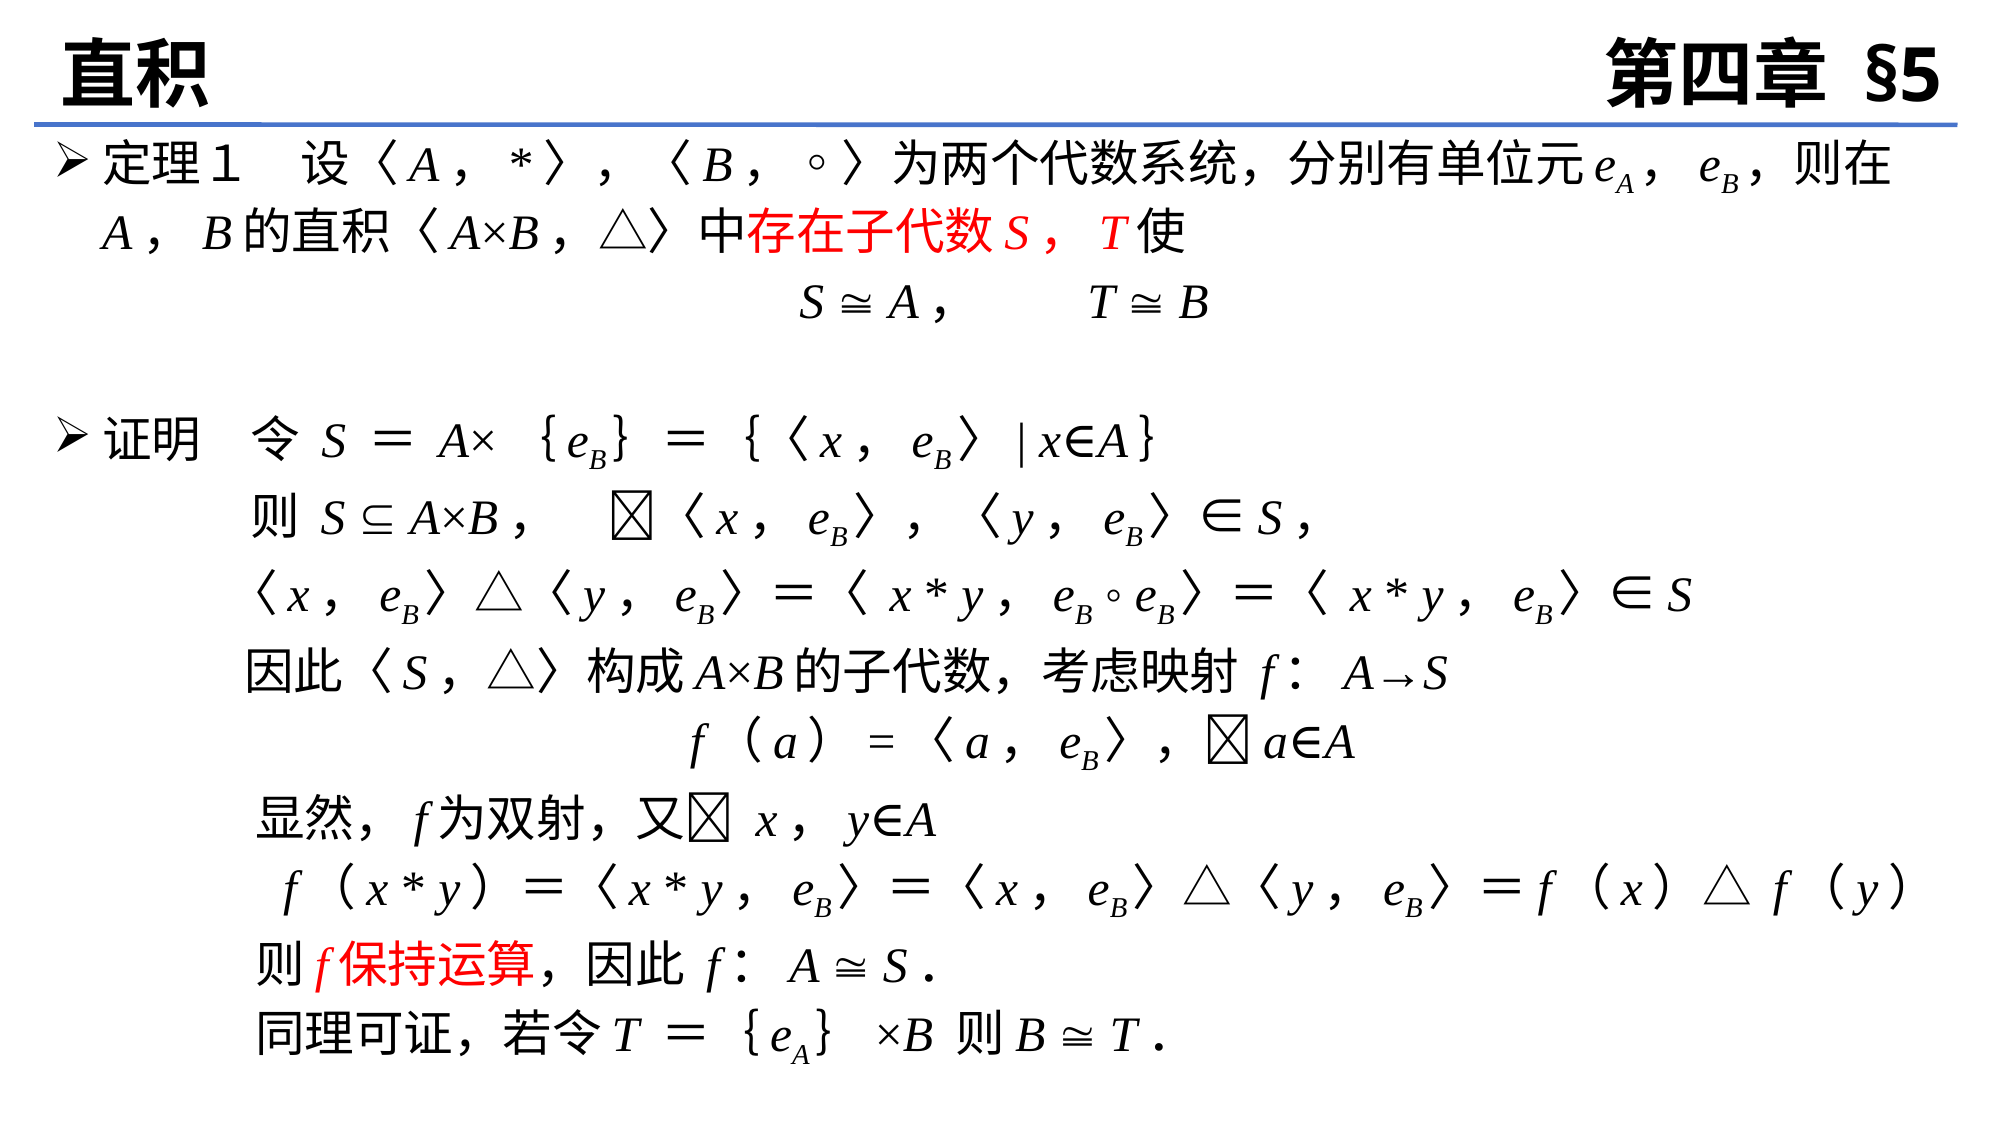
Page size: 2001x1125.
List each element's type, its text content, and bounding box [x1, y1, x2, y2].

text_box 定理１ 设〈A，*〉，〈B，◦〉为两个代数系统，分别有单位元eA，eB，则在A，B的直积〈A×B，△〉中存在子代数S，T使 S  A， T  B 证明 令 S ＝ A×｛eB｝＝｛〈x，eB〉| x∈A｝ 则 S  A×B， 〈x，eB〉，〈y，eB〉∈S， 〈x，eB〉△〈y，eB〉＝〈 x * y，eB ◦ eB〉＝〈 x * y，eB〉∈S 因此〈S，△〉构成A×B的子代数，考虑映射 f：A→S f（a）=〈a，eB〉，a∈A 显然，f为双射，又 x，y∈A f（x * y）＝〈x * y，eB〉＝〈x，eB〉△〈y，eB〉＝f（x）△ f（y） 则f保持运算，因此 f：A  S． 同理可证，若令T ＝｛eA｝×B 则B  T． [38, 126, 1958, 1125]
text_box 直积 [46, 18, 662, 124]
text_box 第四章 §5 [1576, 19, 1958, 124]
